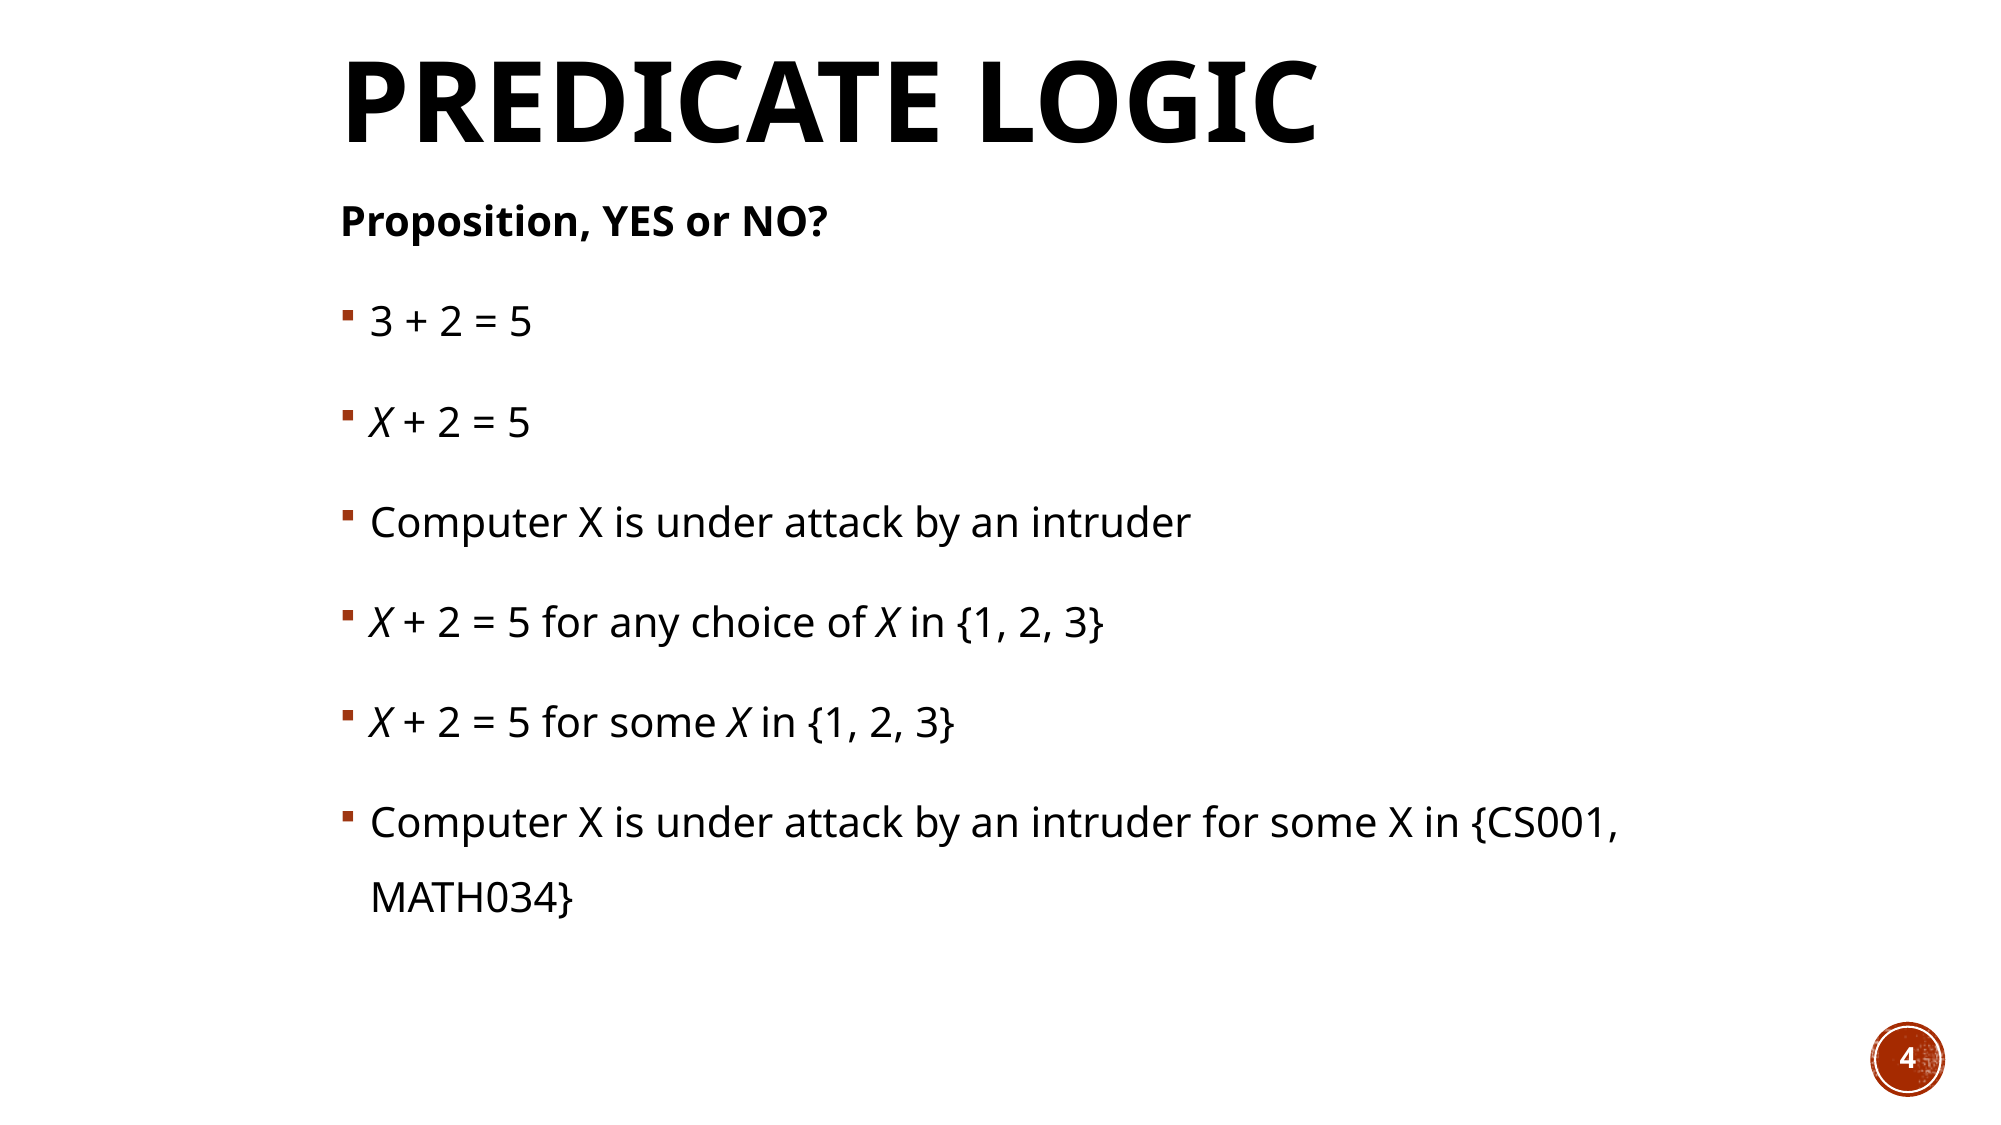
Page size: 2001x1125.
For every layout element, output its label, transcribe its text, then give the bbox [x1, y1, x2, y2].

title Predicate Logic [324, 12, 1675, 162]
list Proposition, YES or NO? 3 + 2 = 5 X + 2 = 5 Computer X is under attack by an intruder X + 2 = 5 for any choice of X in {1, 2, 3} X + 2 = 5 for some X in {1, 2, 3} Computer X is under attack by an intruder for some X in {CS001, MATH034} [324, 162, 1713, 1063]
slide_number 4 [1855, 1028, 1961, 1089]
